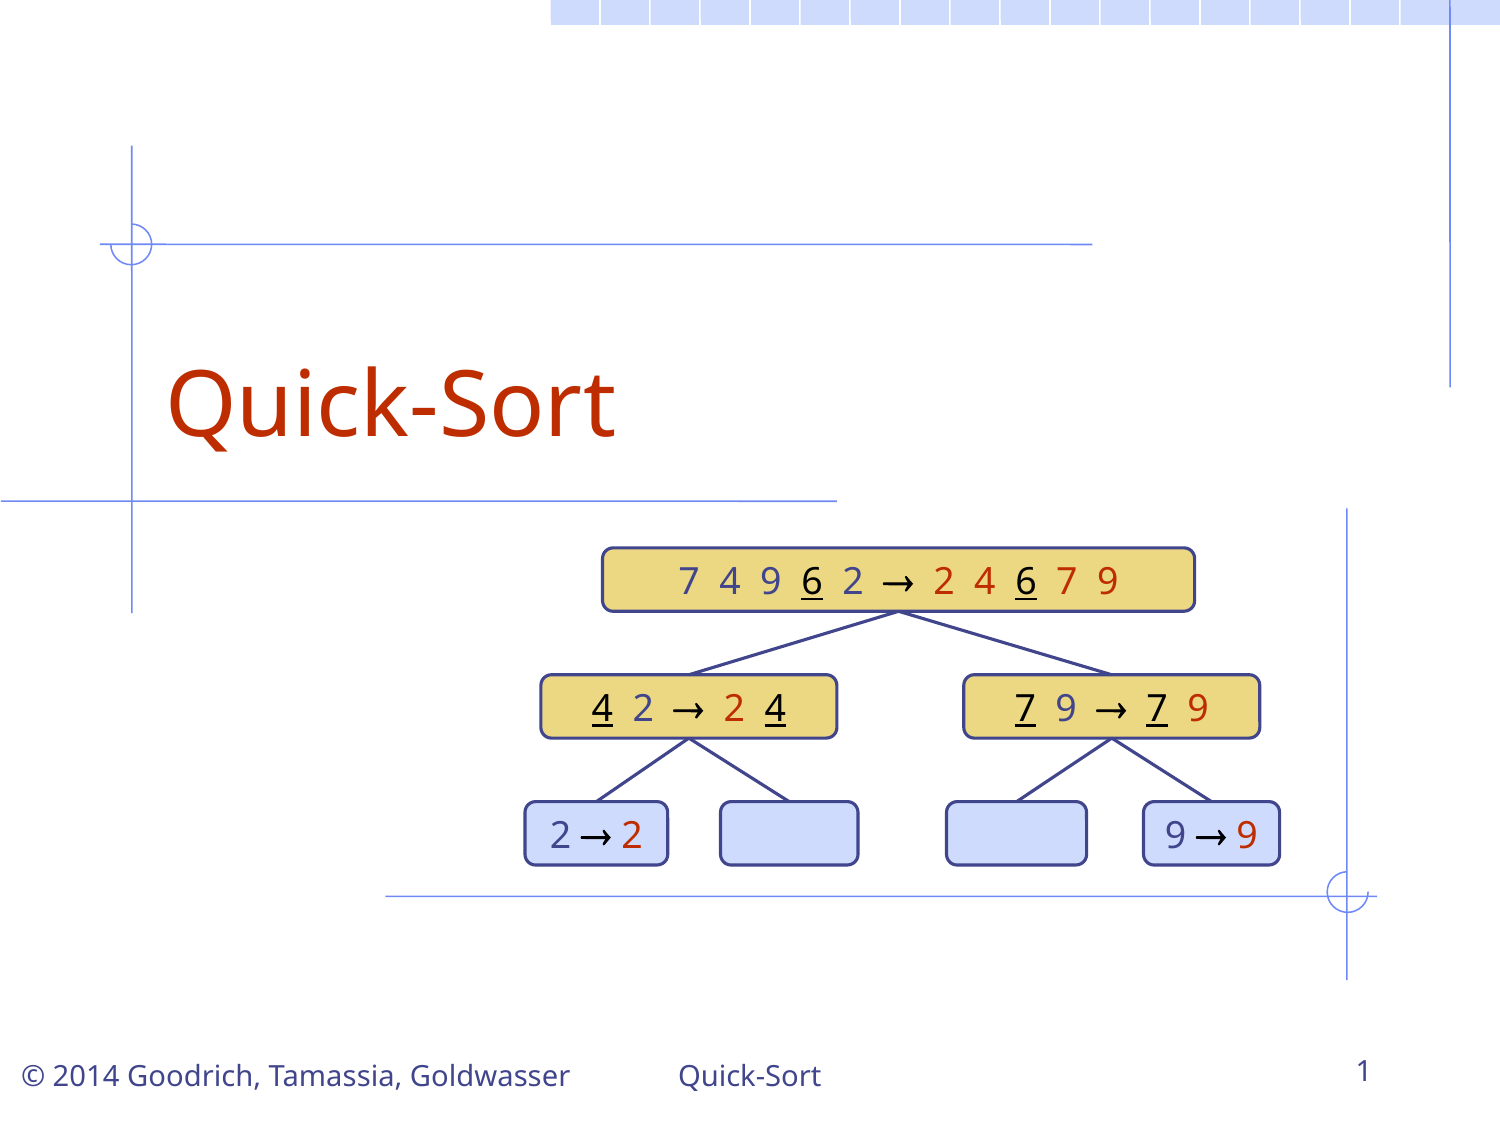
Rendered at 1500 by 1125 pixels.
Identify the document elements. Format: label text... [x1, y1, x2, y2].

slide_number 1 [1074, 1024, 1388, 1101]
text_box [524, 547, 1280, 866]
title Quick-Sort [150, 275, 1425, 463]
footer Quick-Sort [512, 1024, 988, 1101]
